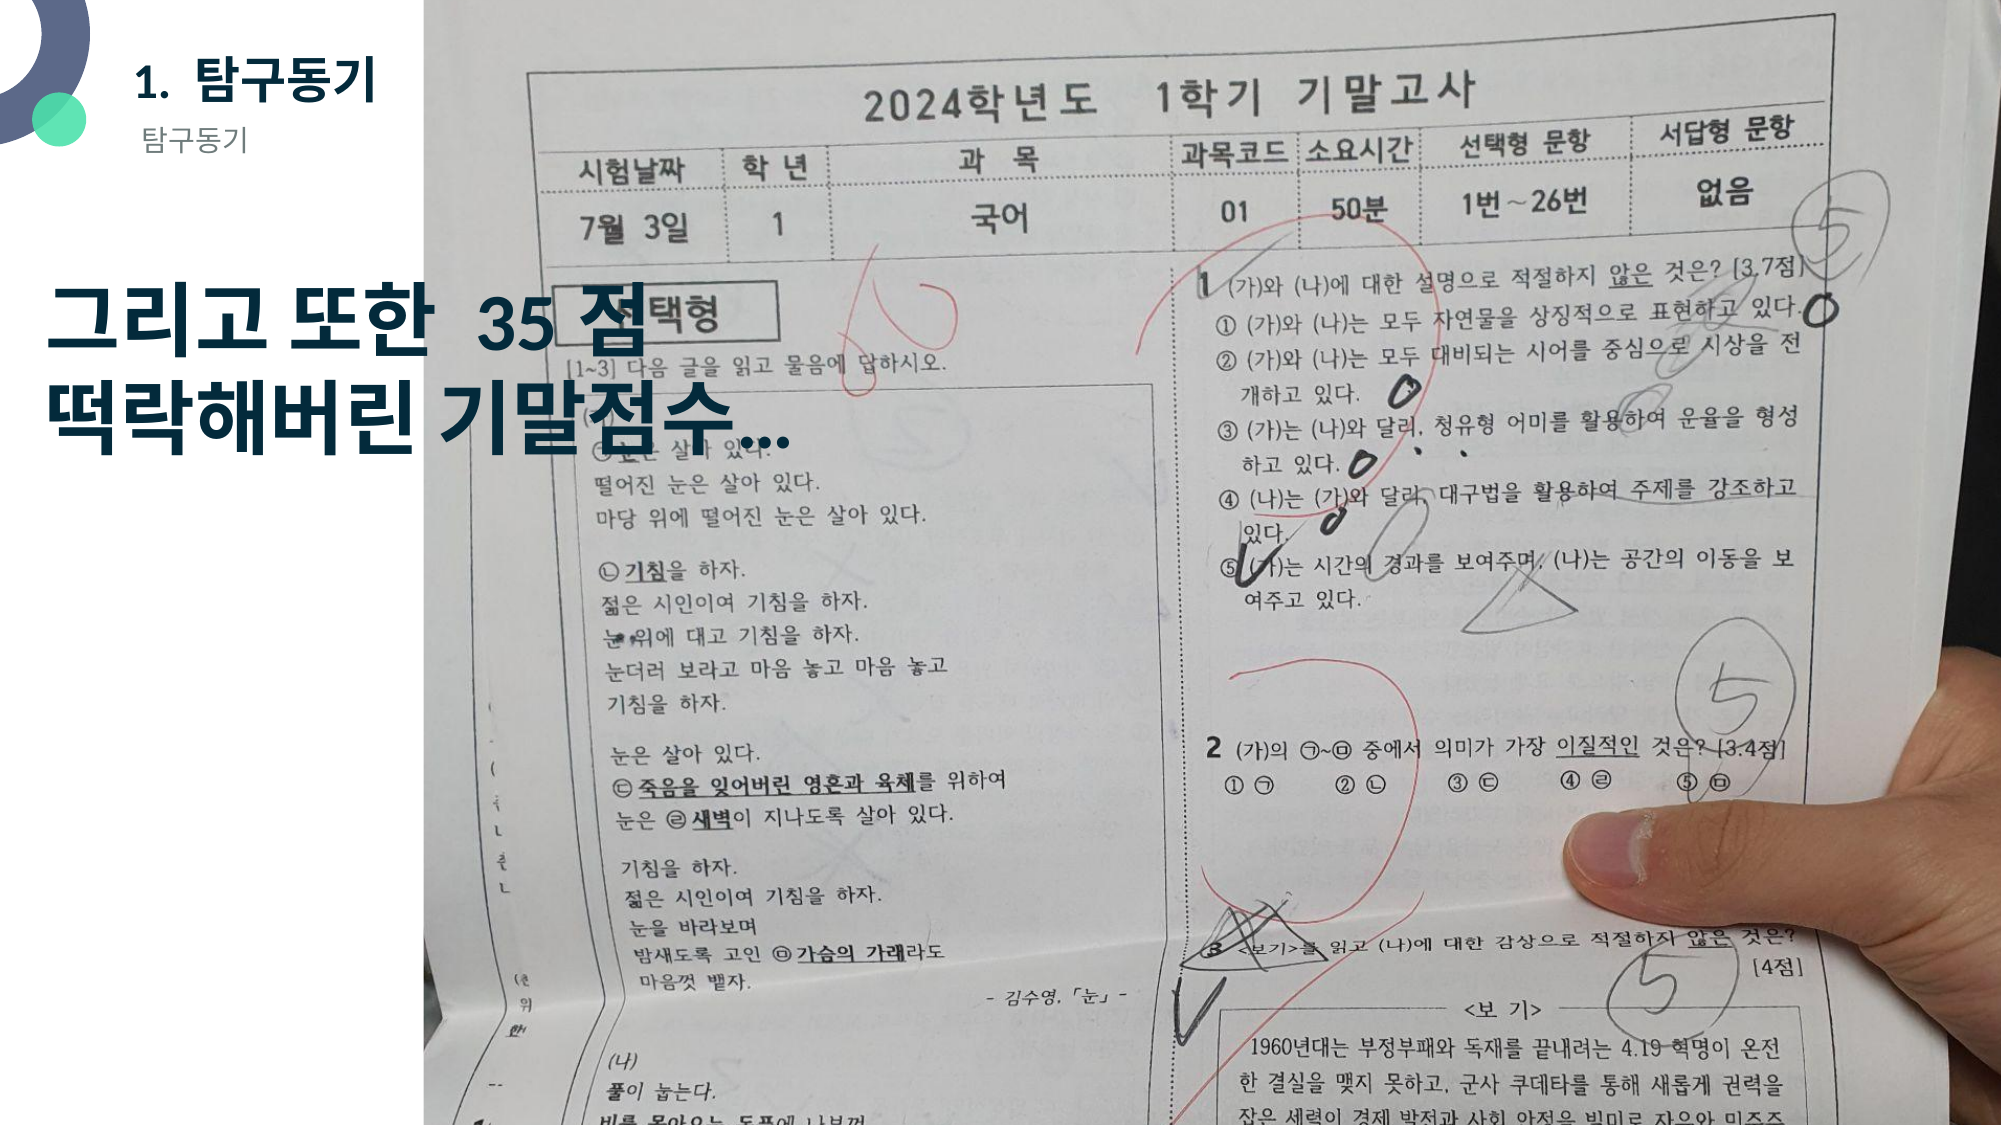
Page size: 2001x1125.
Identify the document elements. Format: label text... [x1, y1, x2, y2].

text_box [0, 0, 91, 147]
picture [423, 0, 2001, 1125]
text_box 1. 탐구동기 [117, 41, 417, 117]
text_box 탐구동기 [126, 115, 417, 166]
text_box 그리고 또한 35점 떡락해버린 기말점수… [30, 262, 417, 472]
